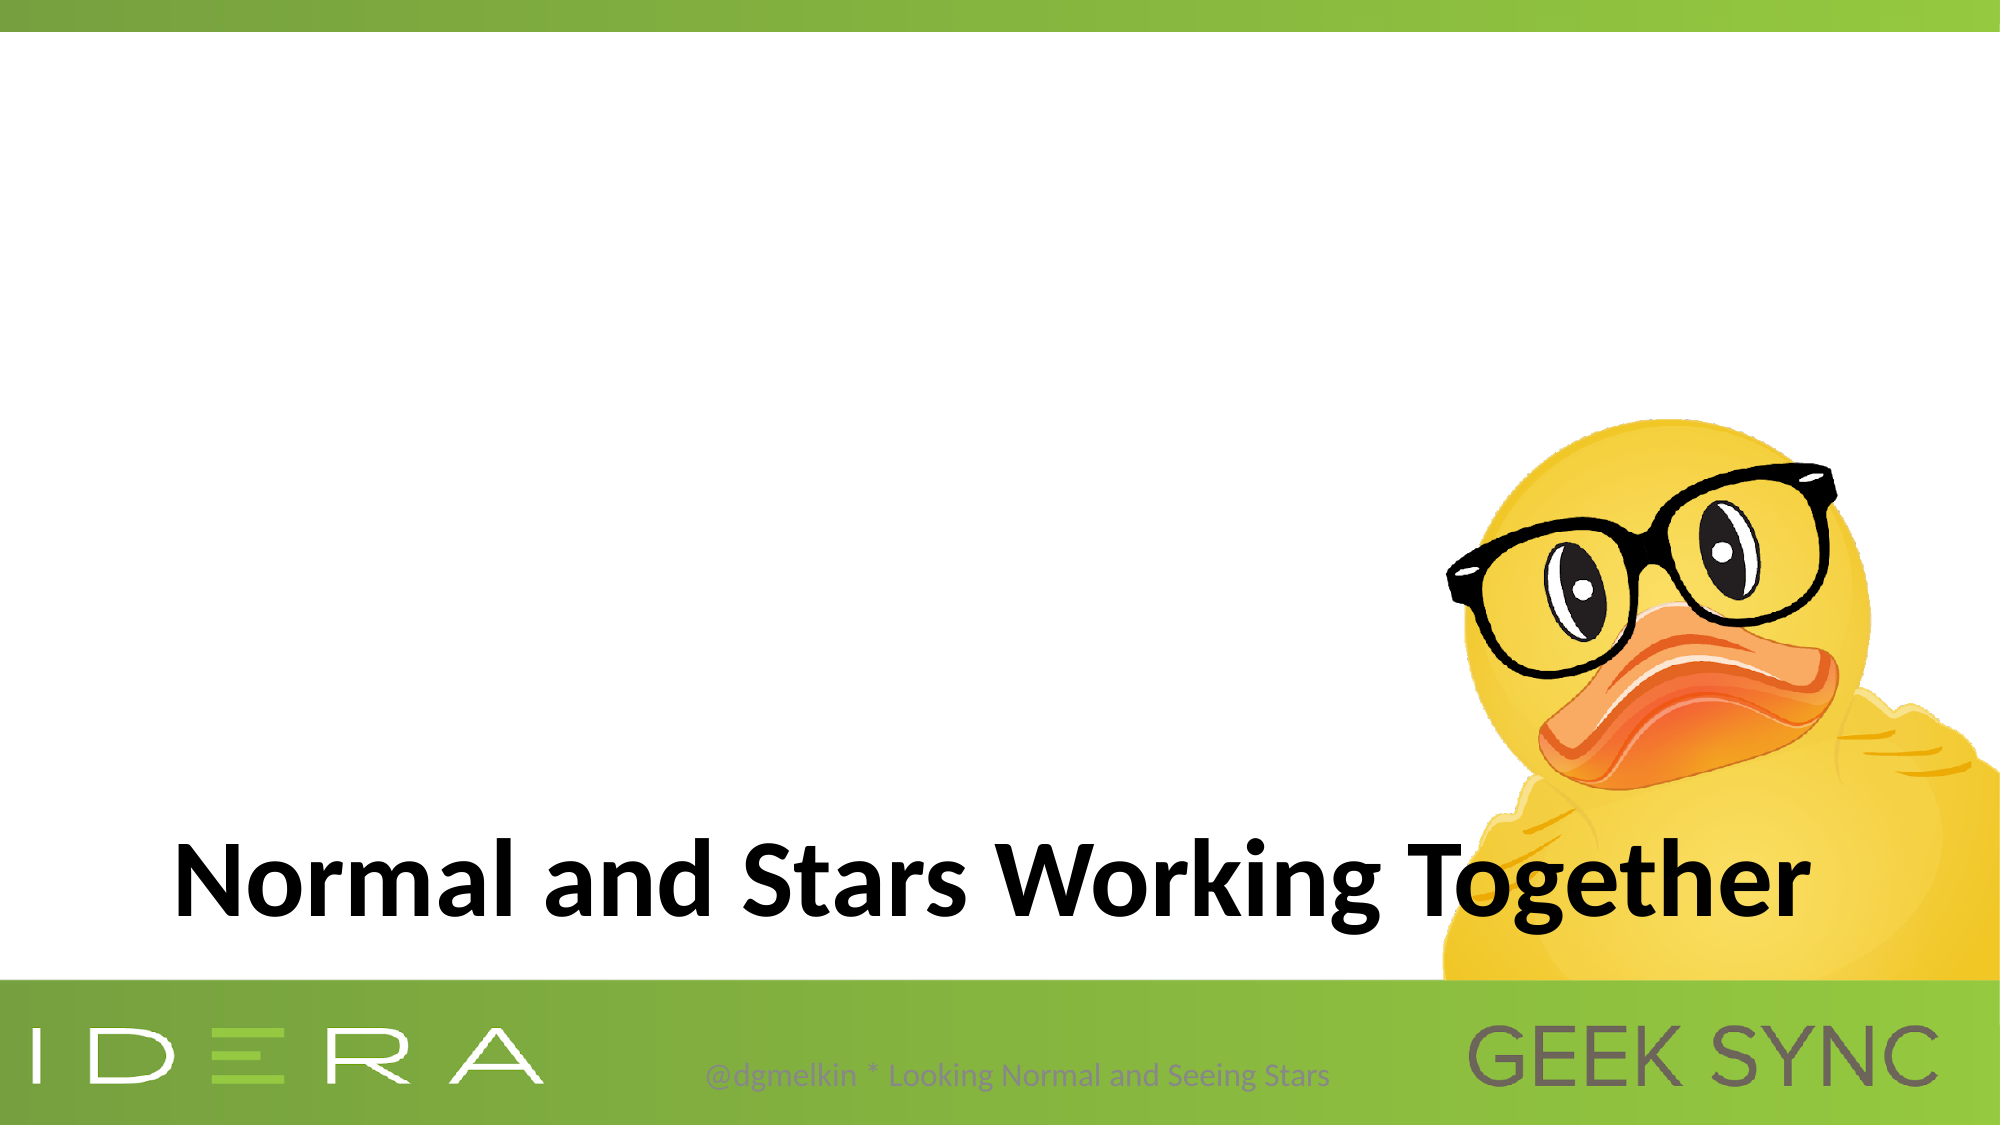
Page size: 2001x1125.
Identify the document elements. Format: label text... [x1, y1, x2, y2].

footer @dgmelkin * Looking Normal and Seeing Stars [683, 1042, 1346, 1103]
picture [0, 0, 2000, 1125]
title Normal and Stars Working Together [157, 722, 1858, 947]
